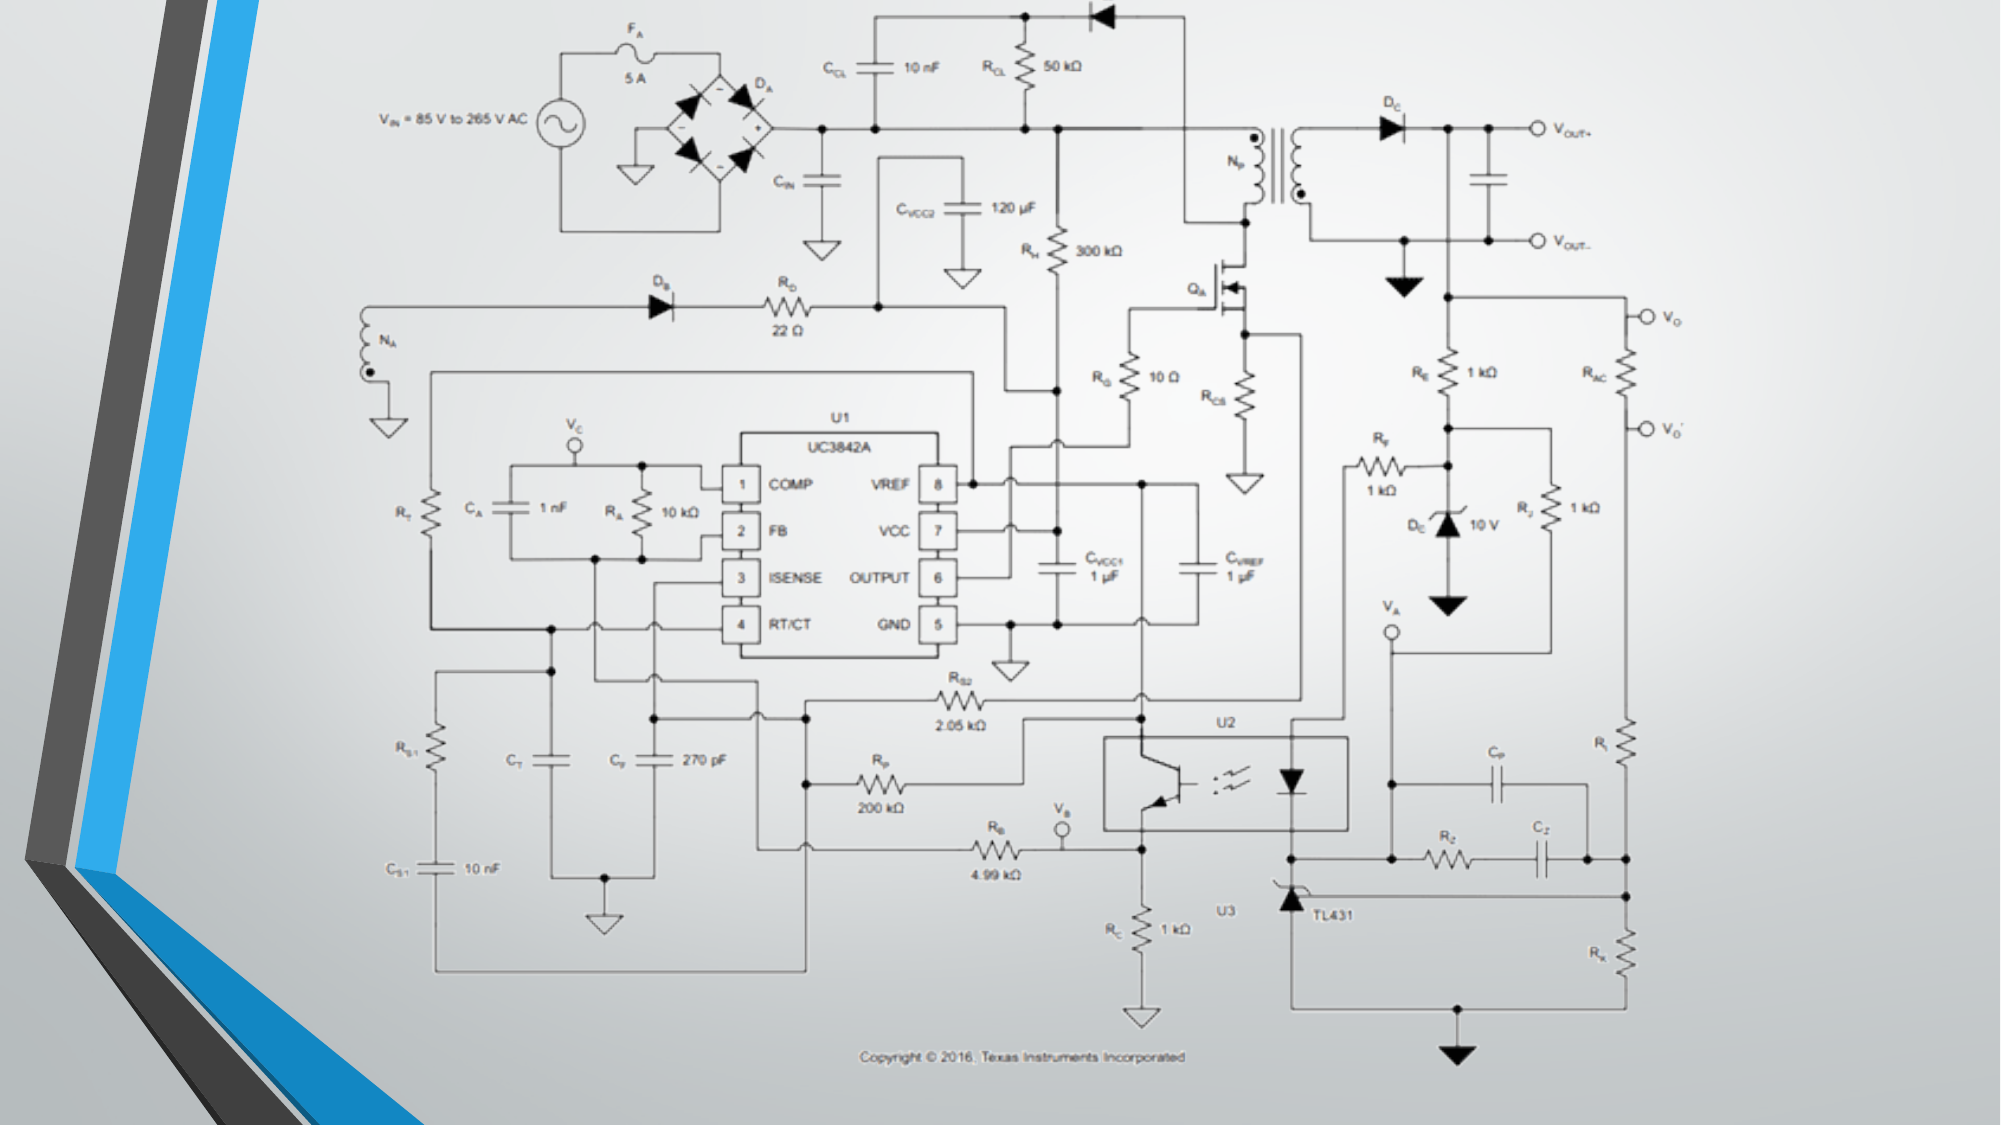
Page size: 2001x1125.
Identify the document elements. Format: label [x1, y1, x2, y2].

picture [283, 0, 1719, 1082]
